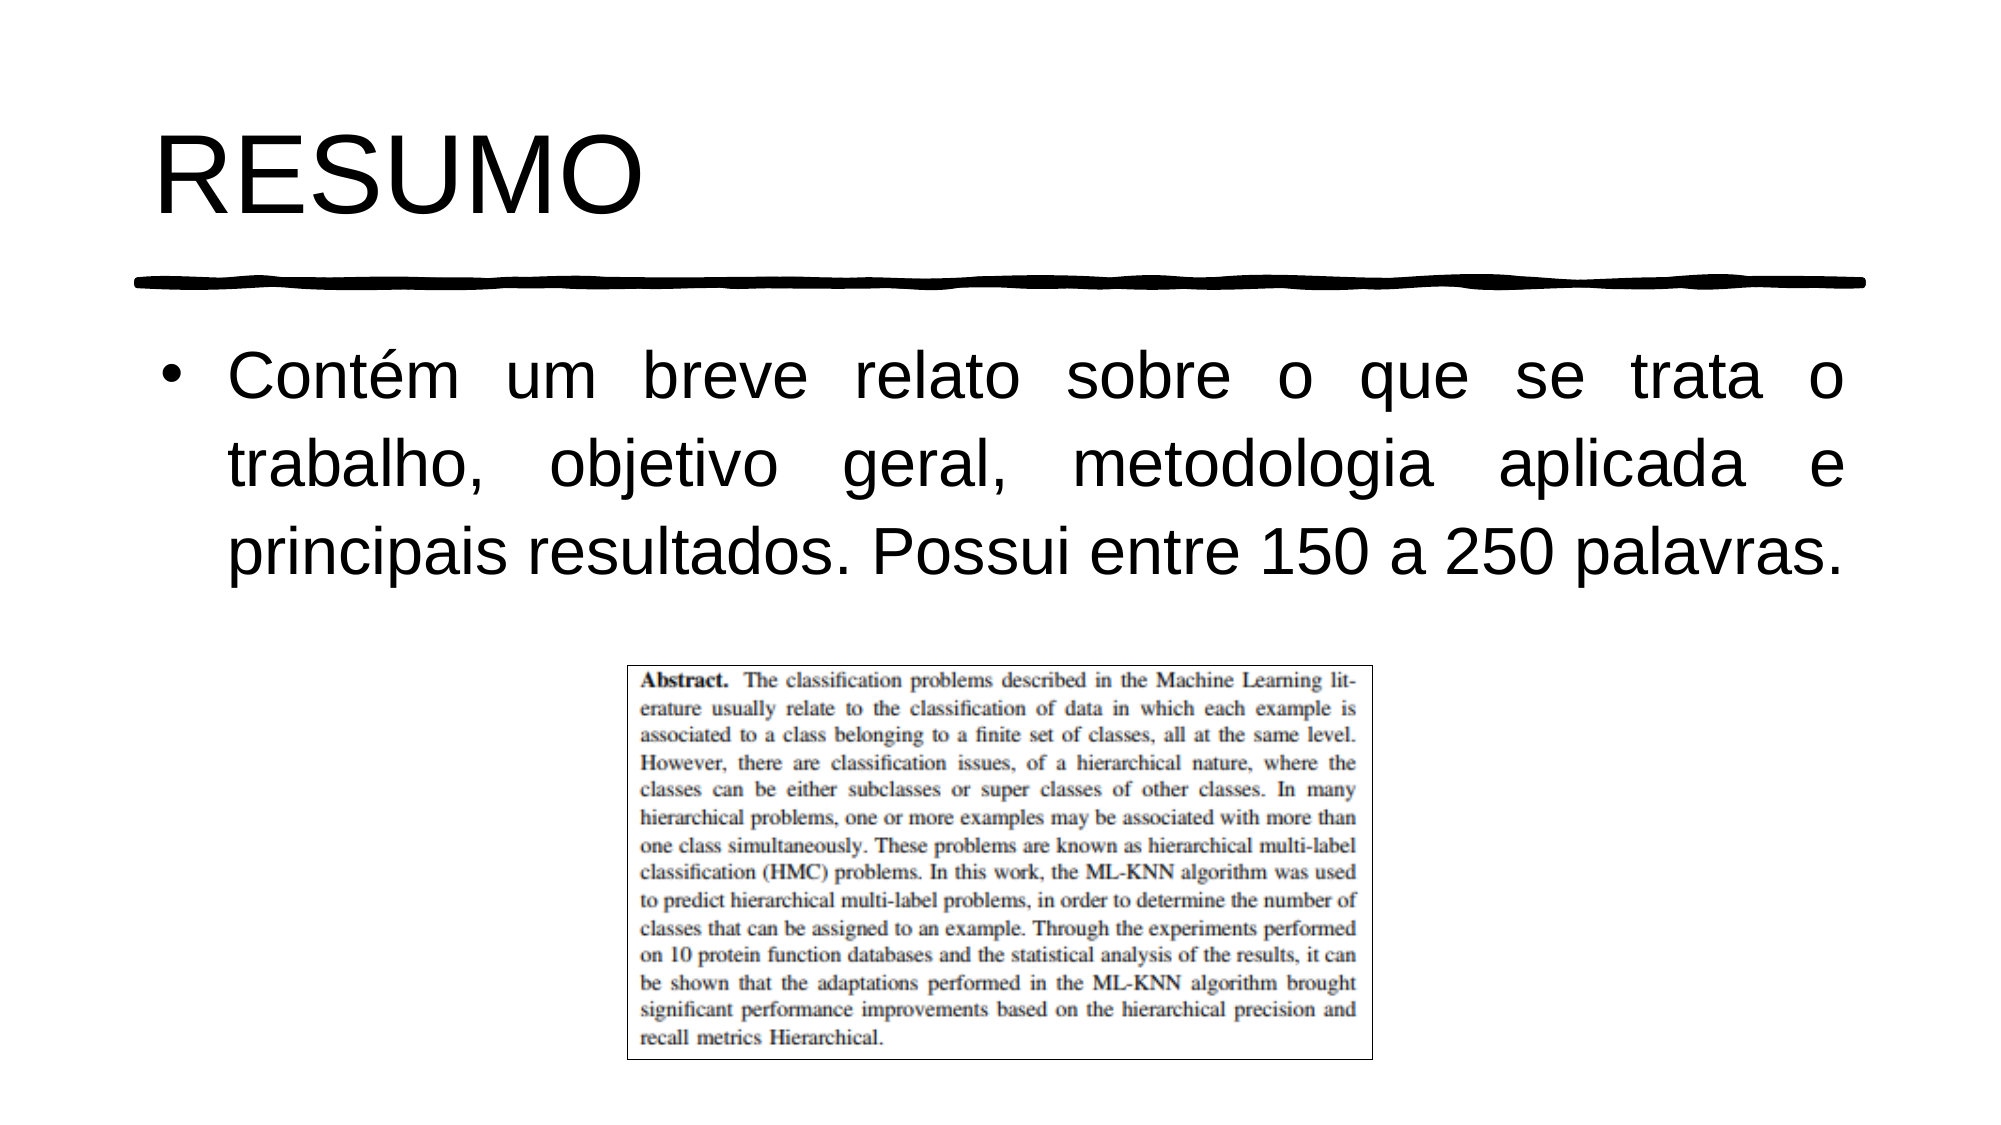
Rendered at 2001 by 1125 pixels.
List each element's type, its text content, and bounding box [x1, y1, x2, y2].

list Contém um breve relato sobre o que se trata o trabalho, objetivo geral, metodologia aplicada e principais resultados. Possui entre 150 a 250 palavras. [137, 316, 1863, 1014]
picture [626, 664, 1373, 1060]
title RESUMO [137, 59, 1863, 278]
